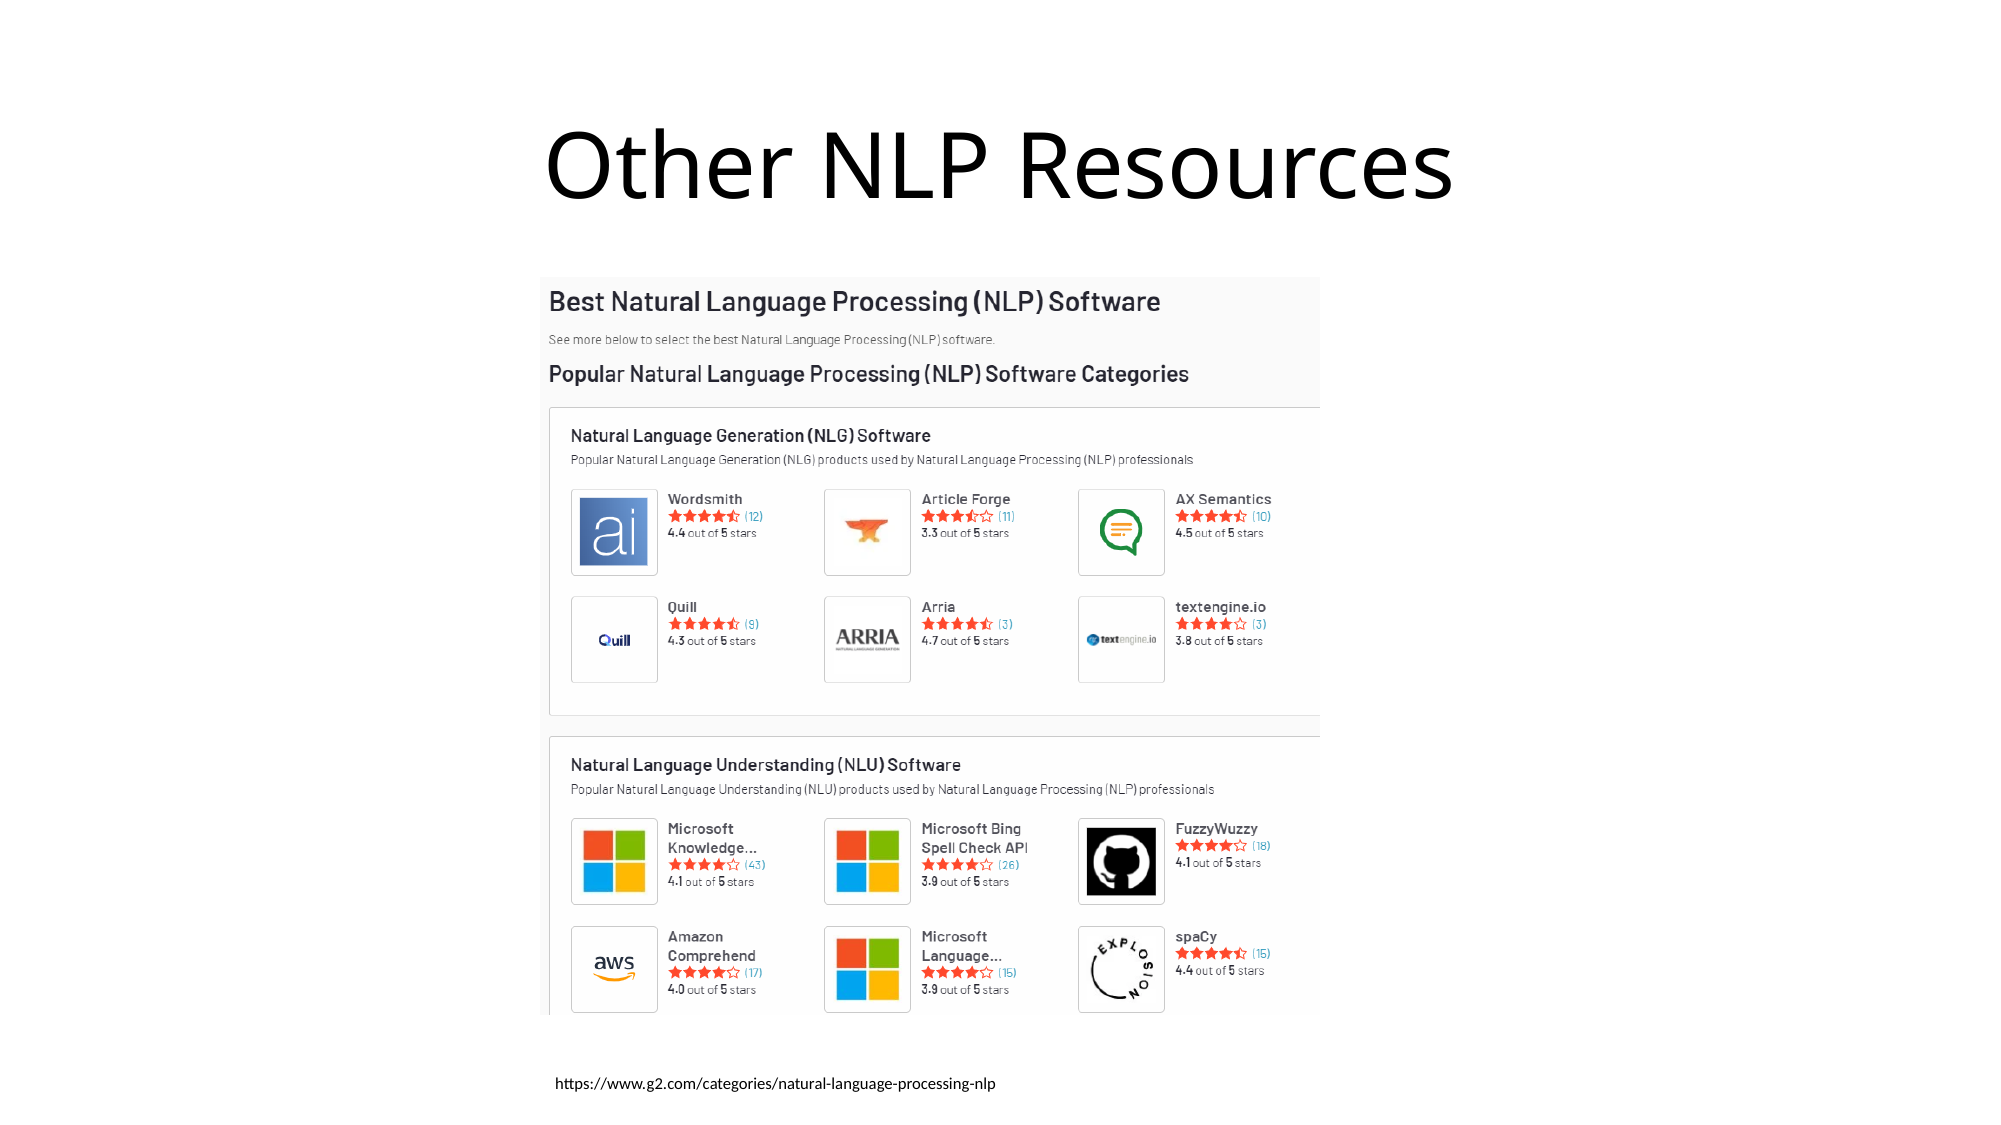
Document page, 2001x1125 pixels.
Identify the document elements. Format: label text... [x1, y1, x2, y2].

text_box https://www.g2.com/categories/natural-language-processing-nlp [540, 1065, 1041, 1100]
title Other NLP Resources [137, 59, 1863, 278]
picture [540, 277, 1320, 1015]
